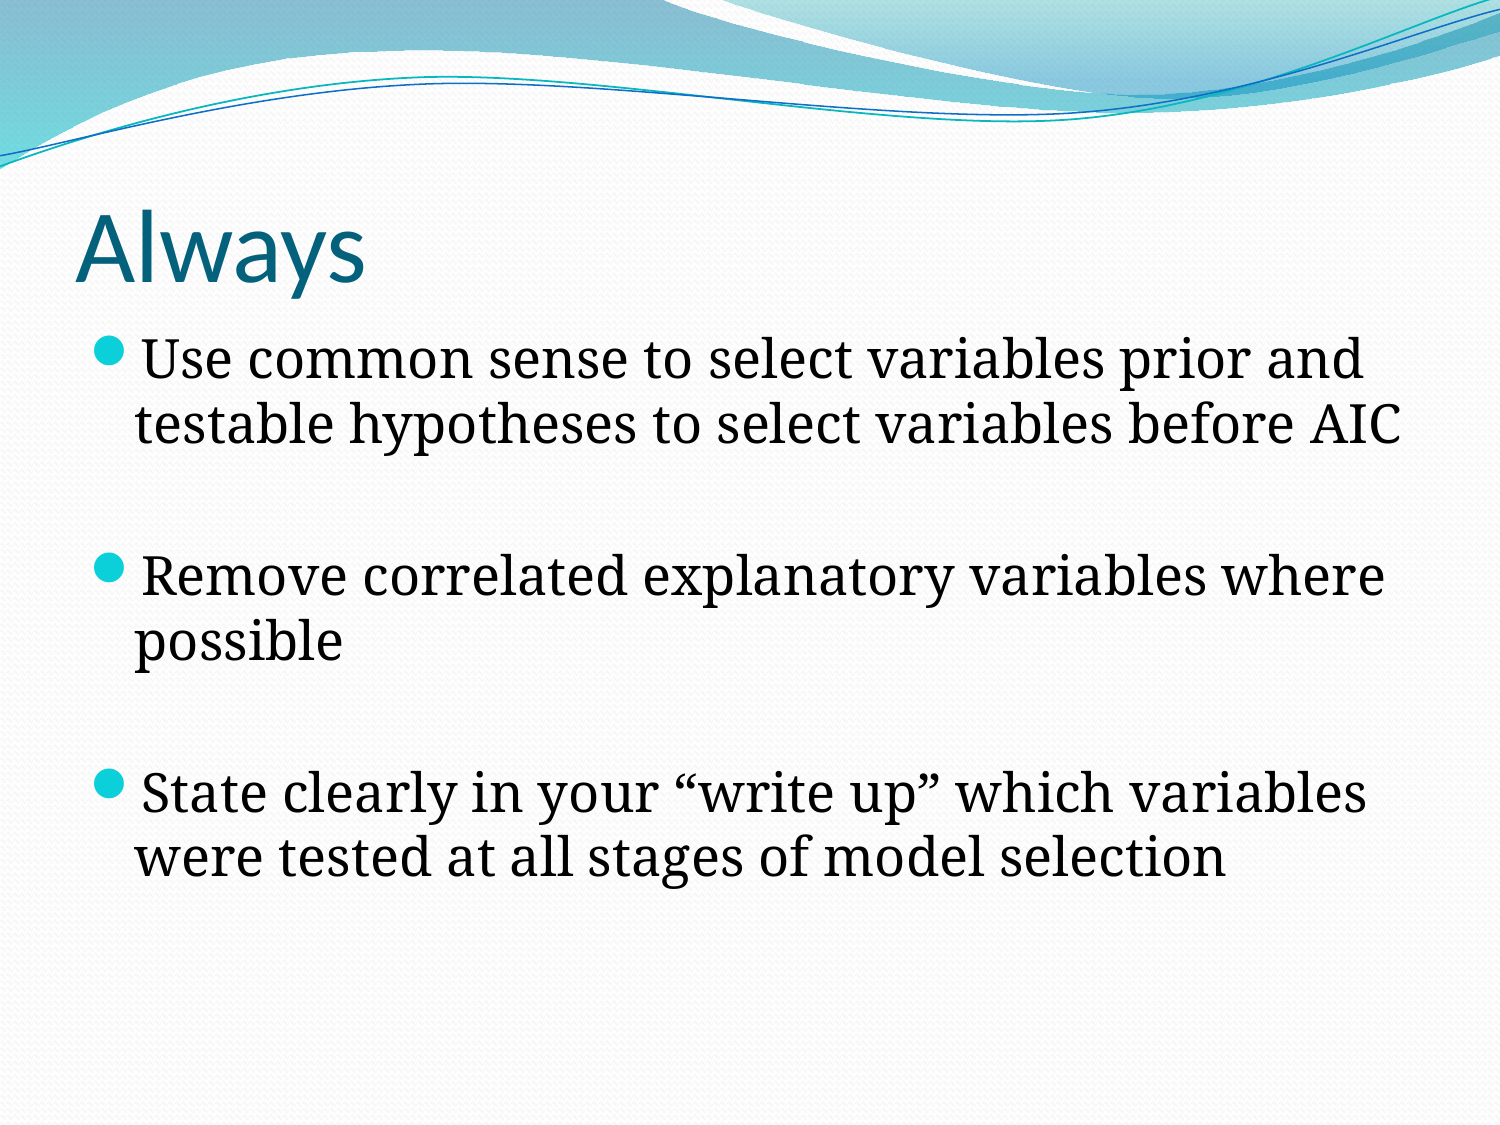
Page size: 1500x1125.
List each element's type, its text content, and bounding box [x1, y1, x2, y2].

list Use common sense to select variables prior and testable hypotheses to select variables before AIC Remove correlated explanatory variables where possible State clearly in your “write up” which variables were tested at all stages of model selection [75, 317, 1425, 1038]
title Always [75, 115, 1425, 303]
